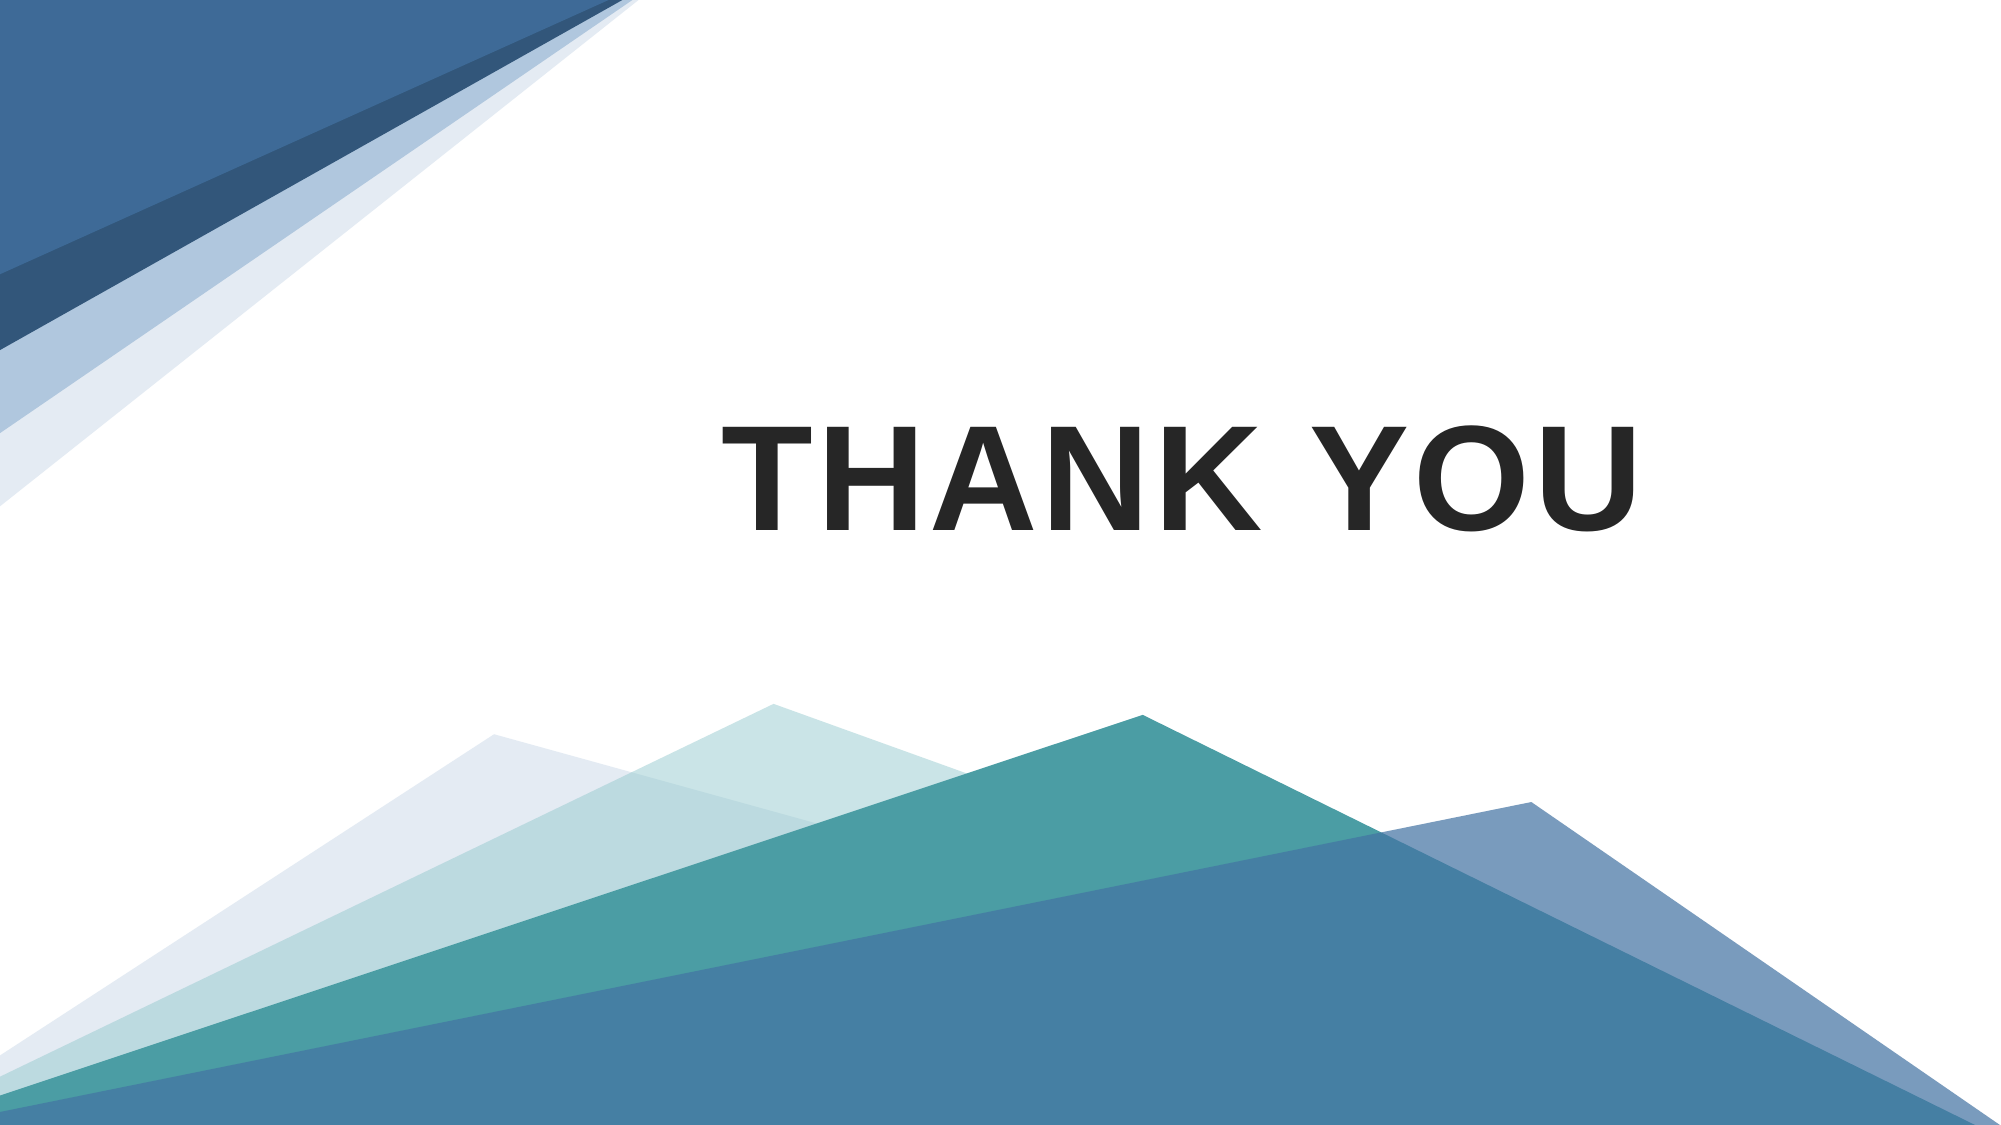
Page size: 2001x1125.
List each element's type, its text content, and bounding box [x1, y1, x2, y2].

title THANK YOU [587, 340, 1659, 625]
